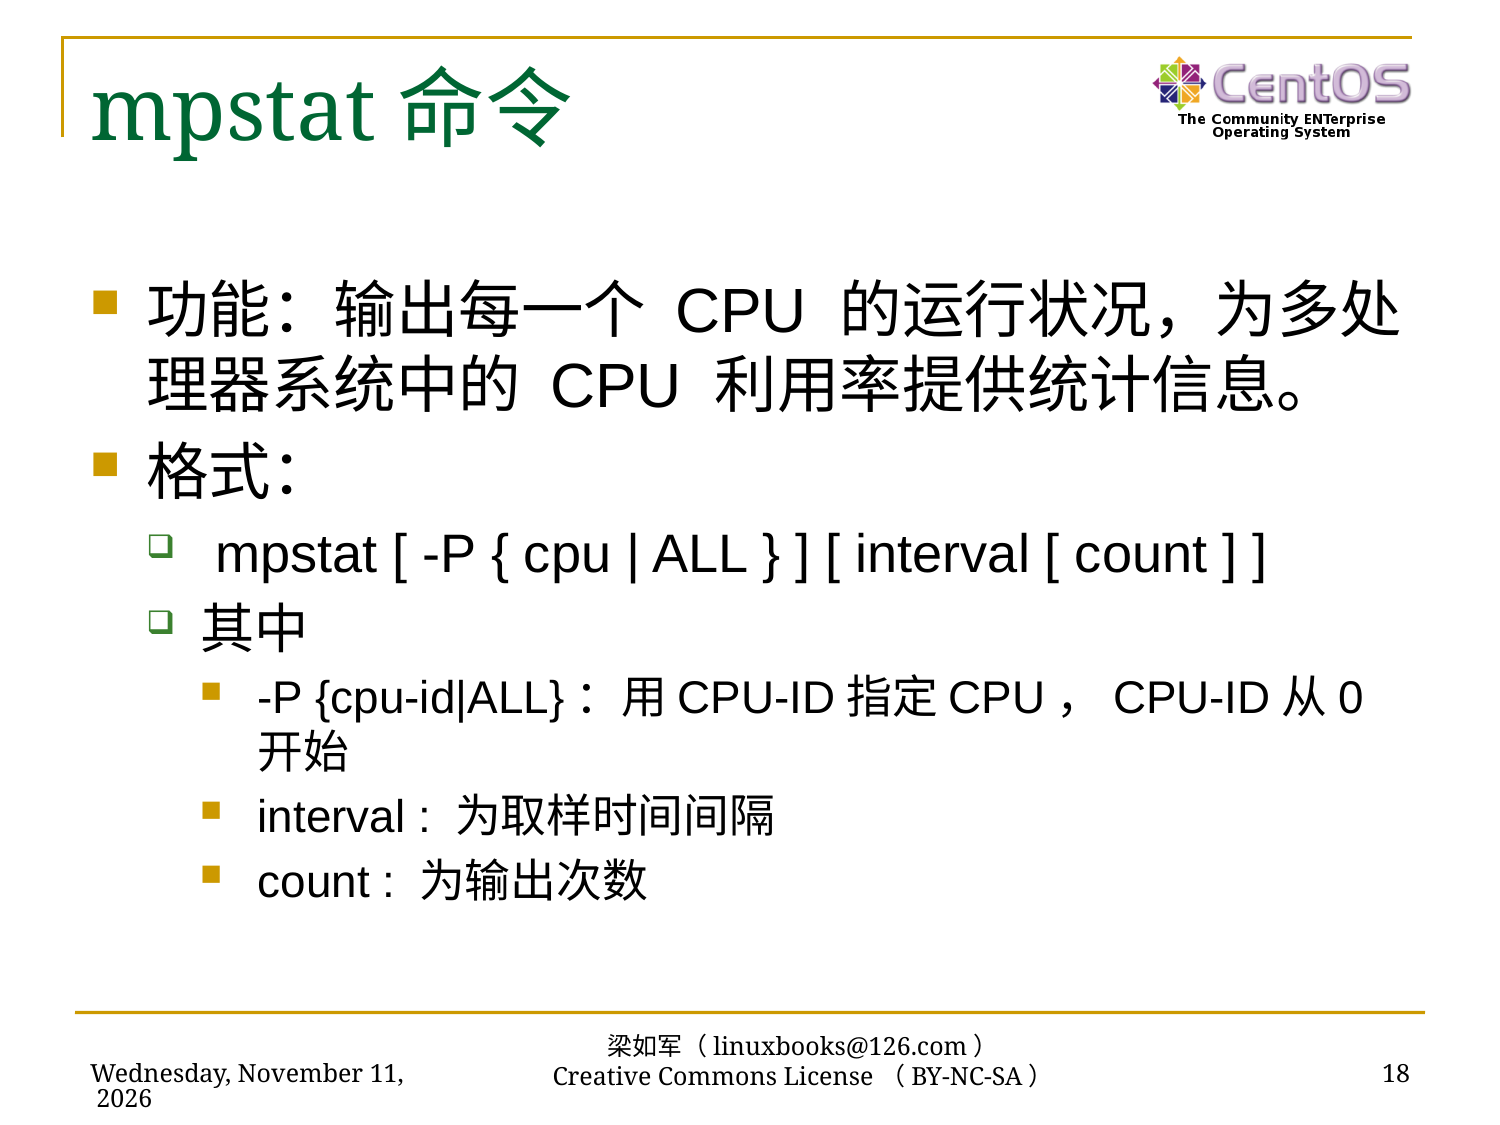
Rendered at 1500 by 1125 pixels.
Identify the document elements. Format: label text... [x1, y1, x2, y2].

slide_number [74, 1023, 426, 1100]
footer 梁如军（linuxbooks@126.com） Creative Commons License（BY-NC-SA） [359, 1022, 1247, 1099]
list 功能：输出每一个 CPU 的运行状况，为多处理器系统中的 CPU 利用率提供统计信息。 格式： mpstat [ -P { cpu | ALL } ] [ interval [ count ] ] 其中 -P {cpu-id|ALL}：用CPU-ID指定CPU，CPU-ID从0开始 interval : 为取样时间间隔 count : 为输出次数 [74, 262, 1426, 1006]
title mpstat命令 [74, 45, 1426, 233]
slide_number 18 [1074, 1023, 1426, 1100]
